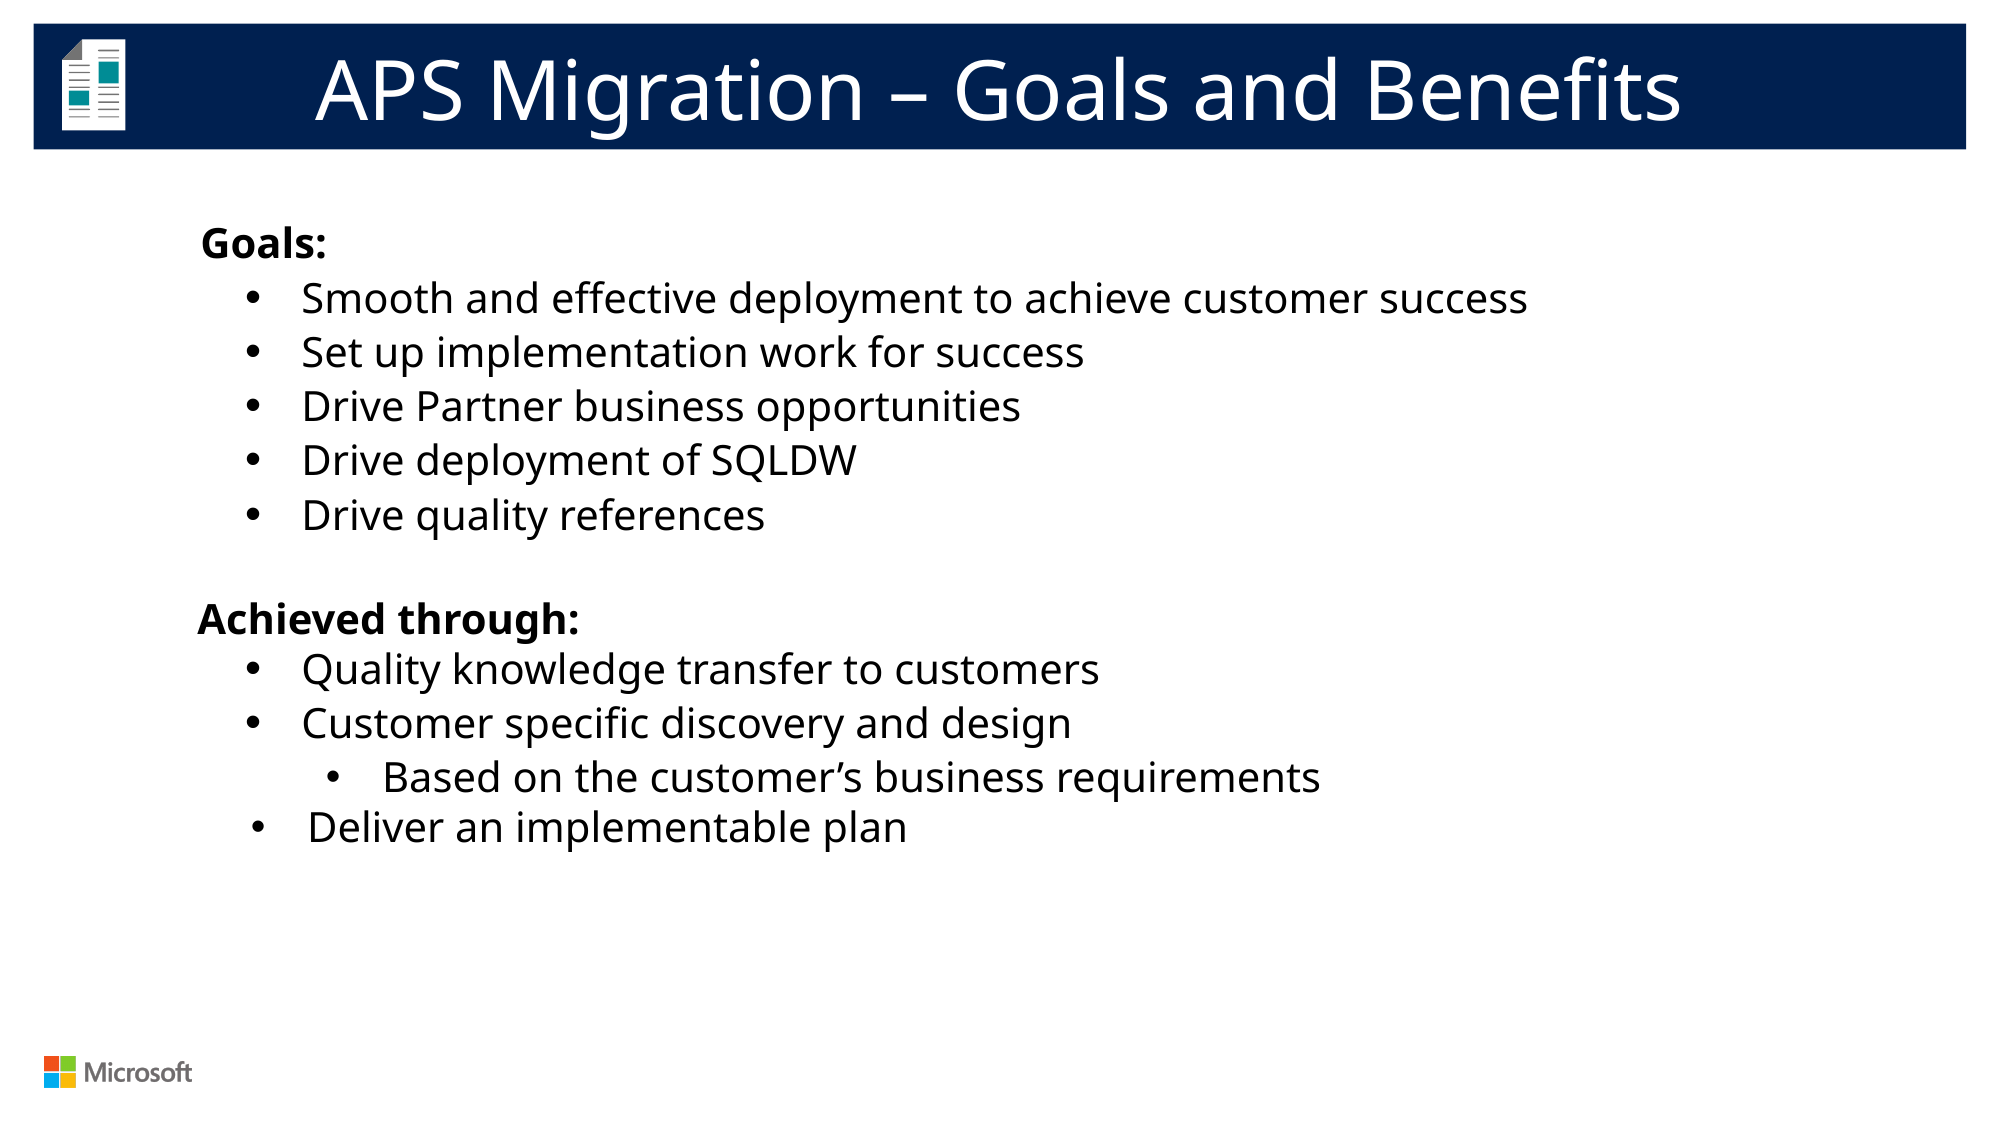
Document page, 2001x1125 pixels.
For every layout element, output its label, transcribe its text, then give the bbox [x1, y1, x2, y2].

text_box Goals: Smooth and effective deployment to achieve customer success Set up implementation work for success Drive Partner business opportunities Drive deployment of SQLDW Drive quality references Achieved through: Quality knowledge transfer to customers Customer specific discovery and design Based on the customer’s business requirements Deliver an implementable plan [161, 209, 1839, 859]
text_box [33, 177, 1967, 1118]
text_box APS Migration – Goals and Benefits [33, 23, 1967, 150]
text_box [61, 39, 126, 131]
